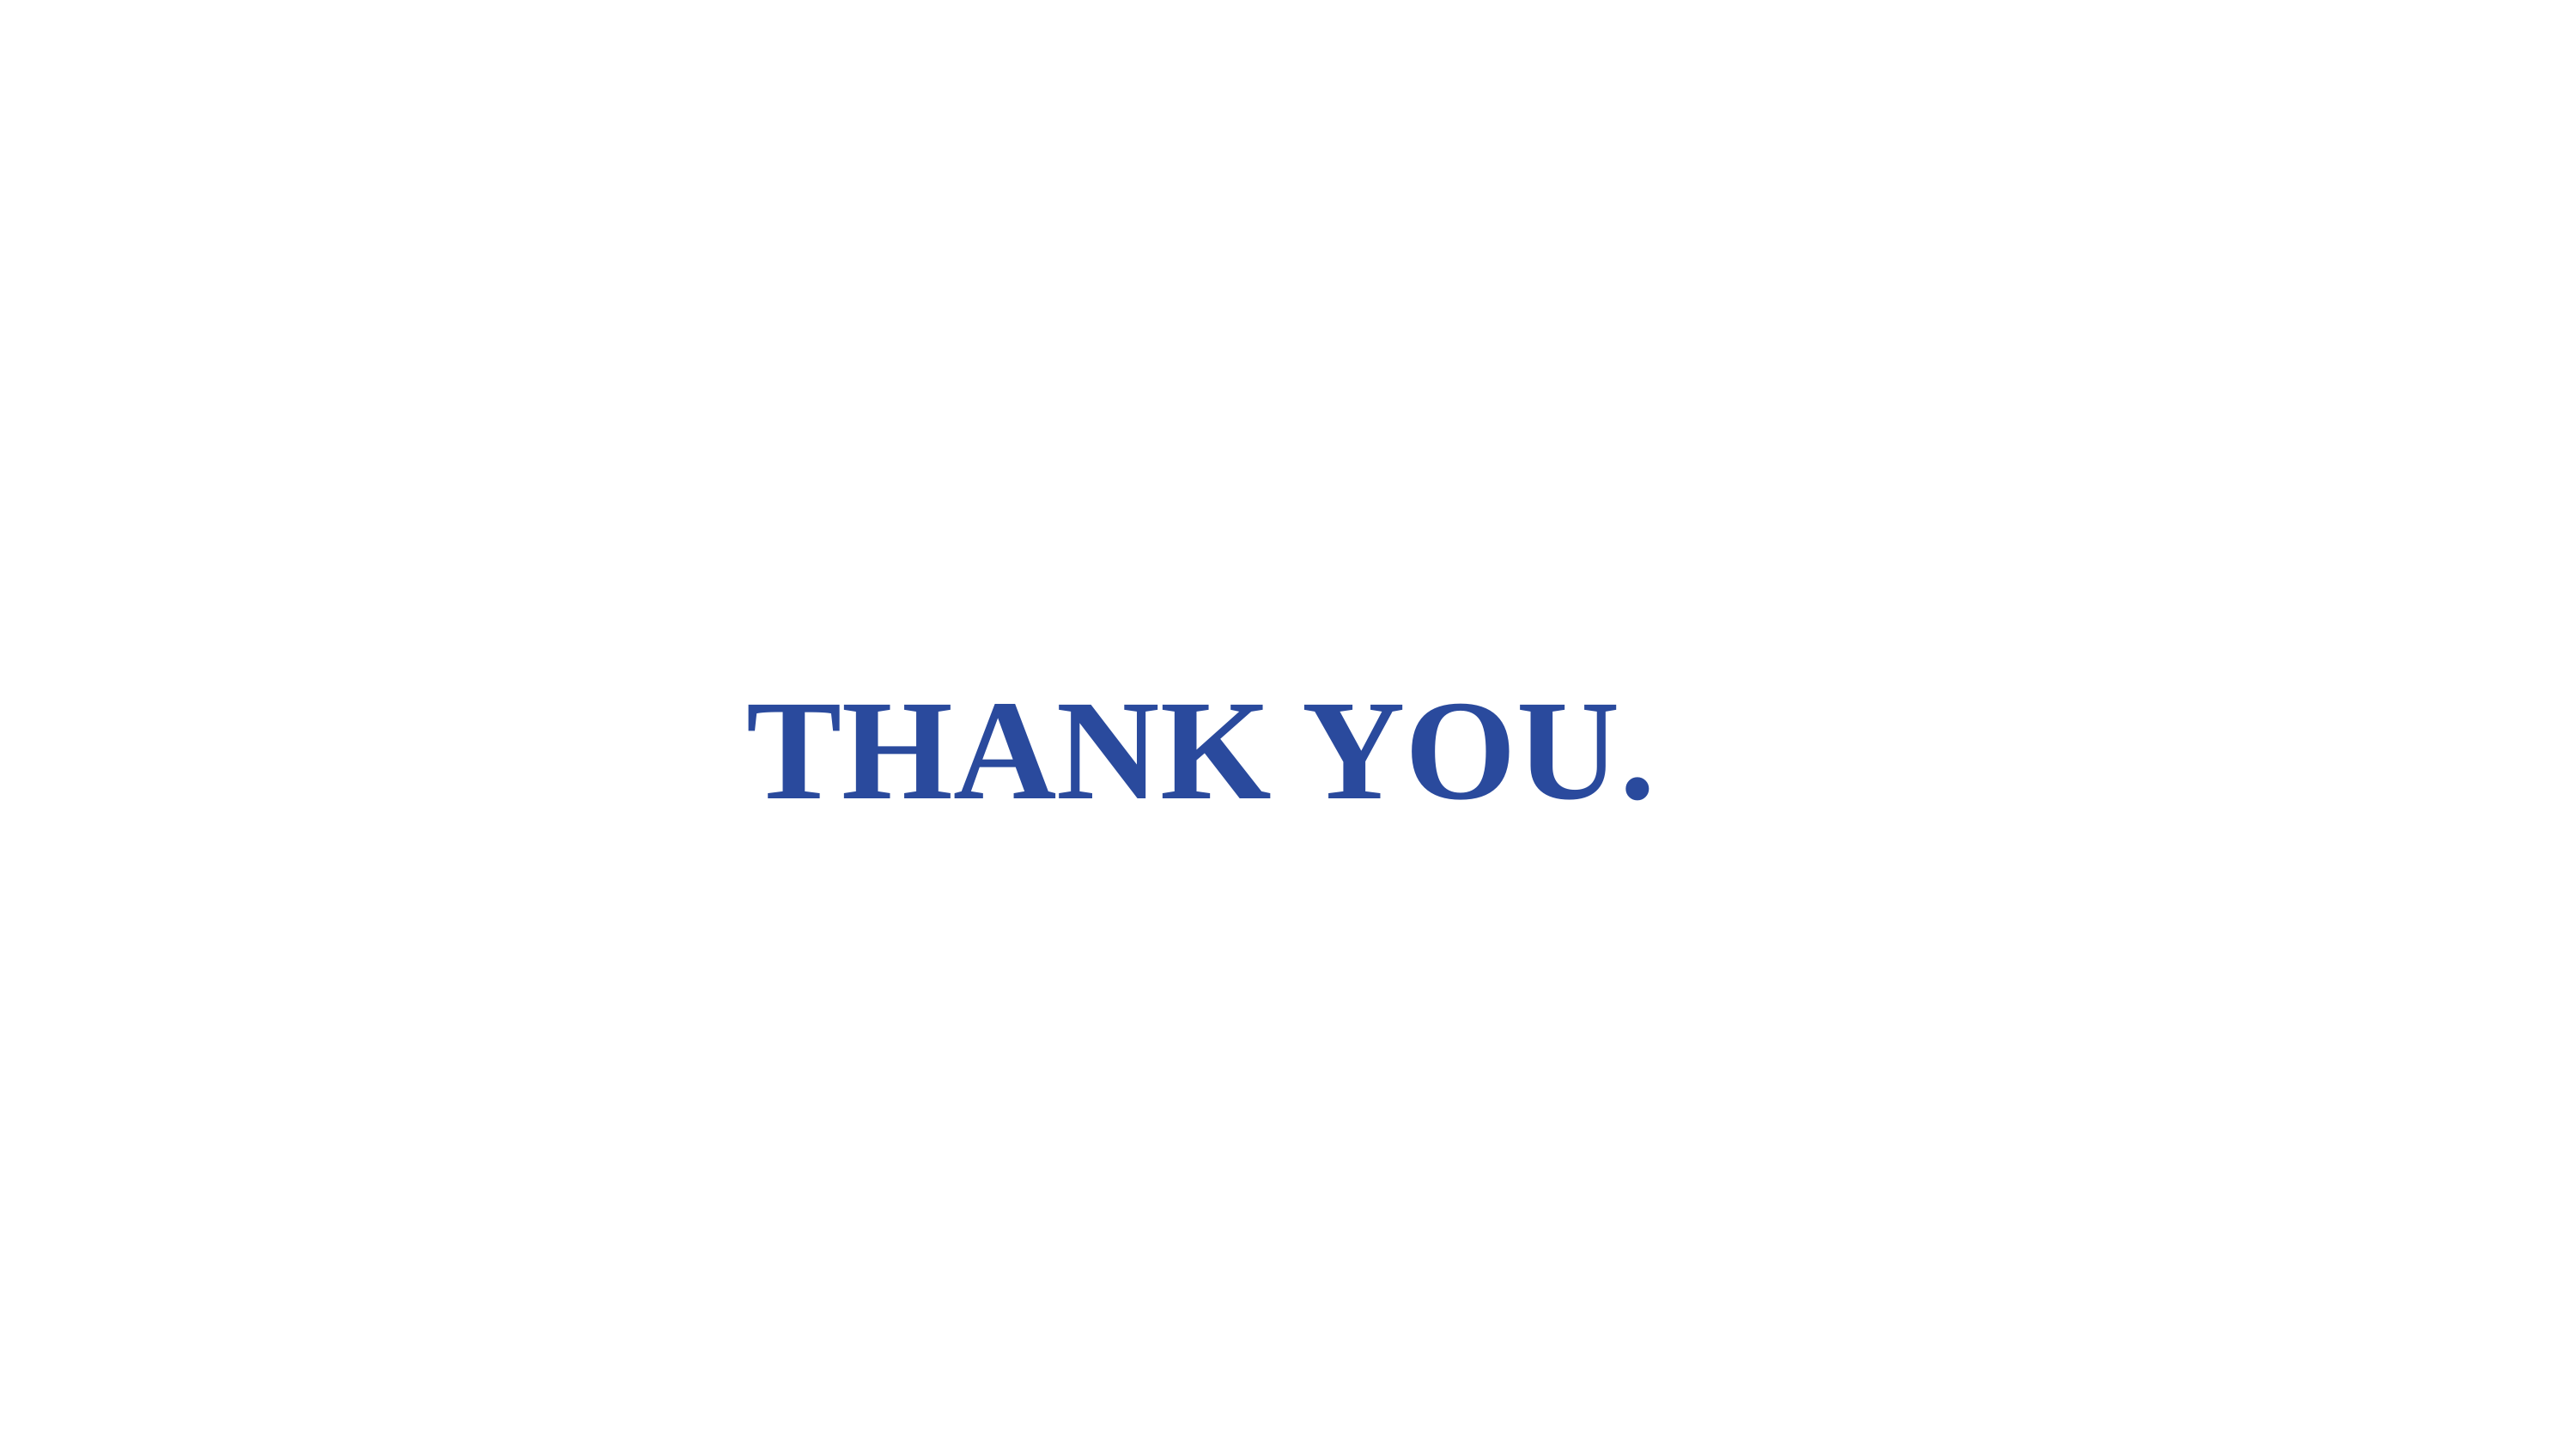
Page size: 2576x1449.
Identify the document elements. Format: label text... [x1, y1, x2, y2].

text_box THANK YOU. [732, 643, 1806, 840]
